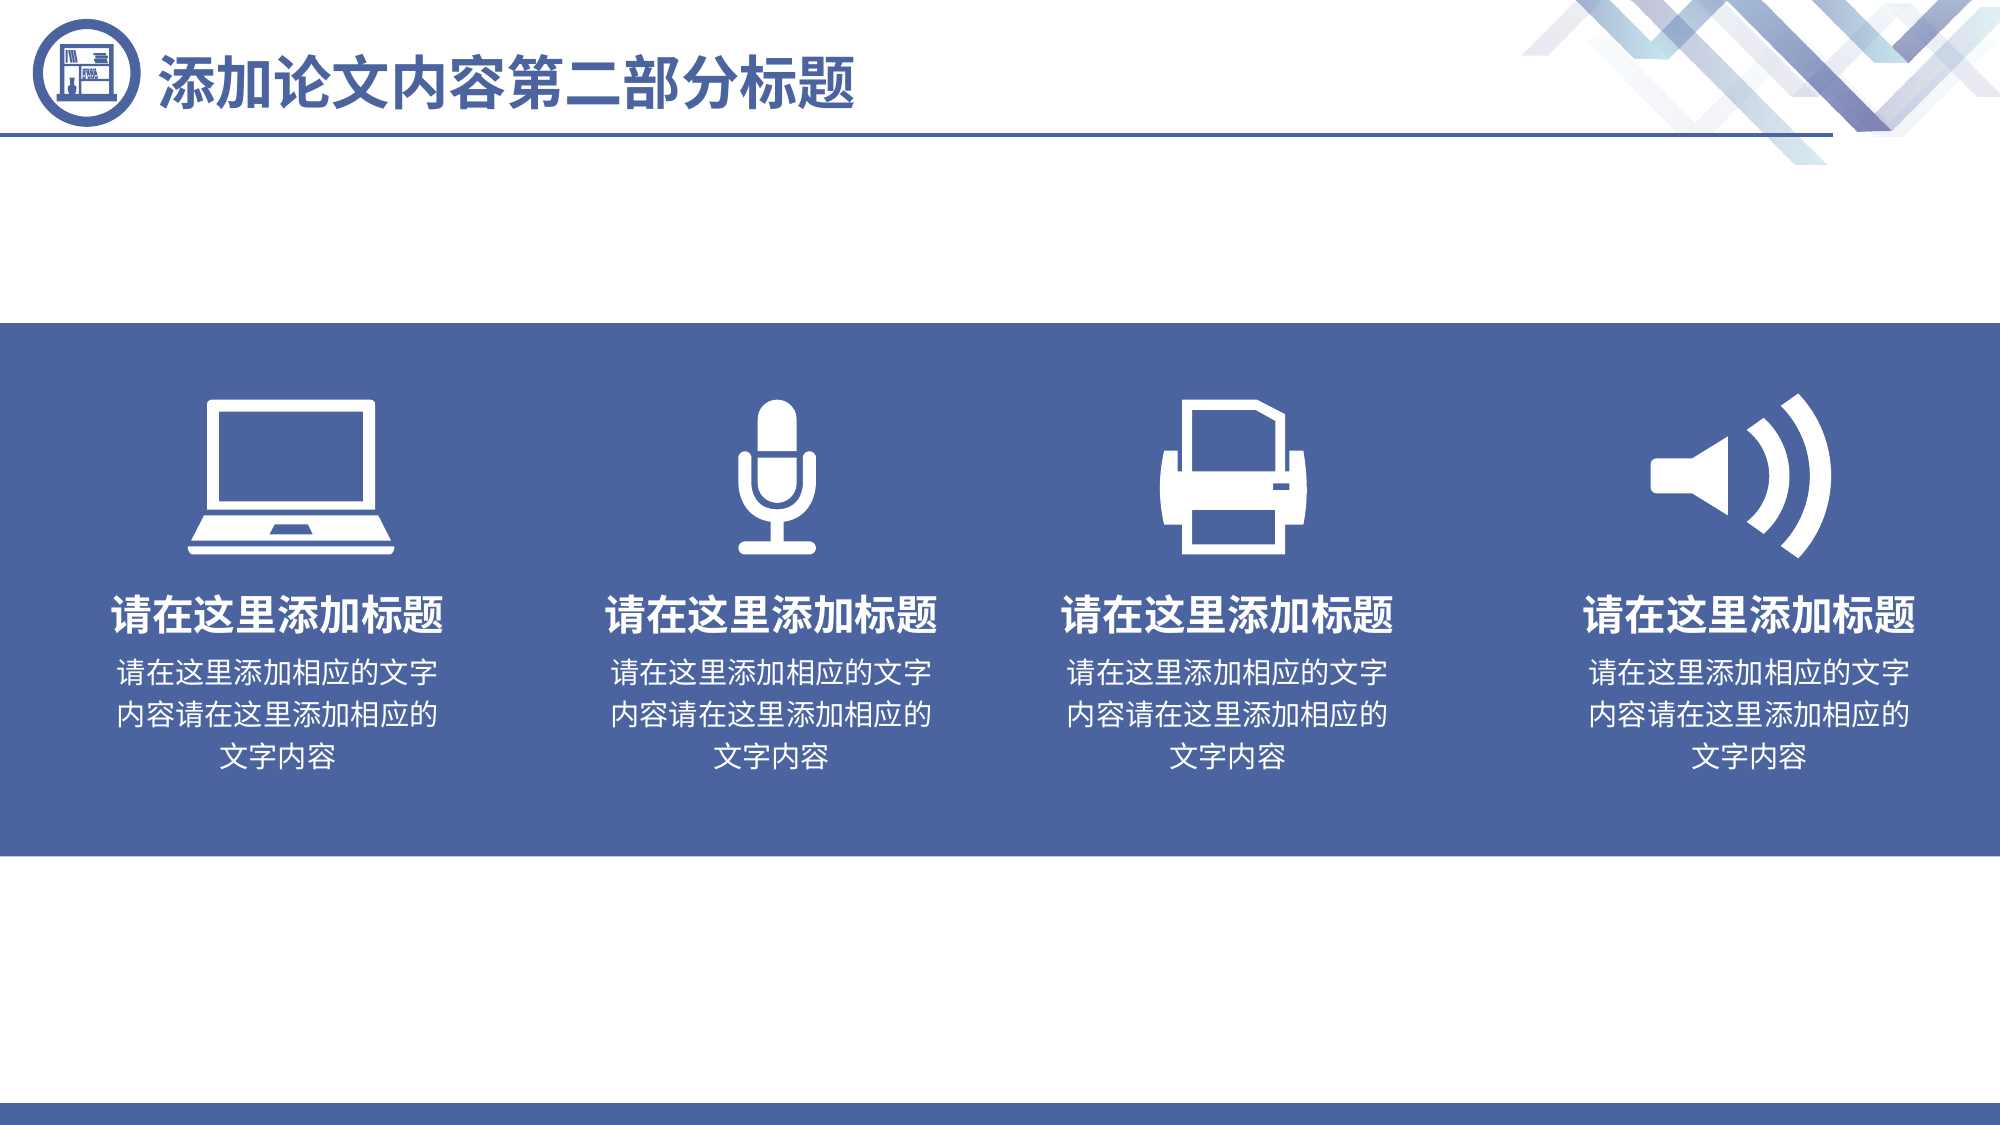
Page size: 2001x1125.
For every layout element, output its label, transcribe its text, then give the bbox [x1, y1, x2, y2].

text_box [1649, 434, 1729, 518]
text_box [738, 451, 816, 555]
text_box [1779, 392, 1833, 560]
text_box [187, 546, 395, 555]
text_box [34, 20, 140, 126]
text_box [0, 1102, 2000, 1125]
text_box 请在这里添加相应的文字内容请在这里添加相应的文字内容 [1048, 647, 1407, 781]
picture [1412, 0, 2000, 166]
text_box [0, 322, 2000, 857]
text_box [206, 399, 376, 510]
text_box 请在这里添加相应的文字内容请在这里添加相应的文字内容 [1570, 647, 1929, 781]
text_box 请在这里添加标题 [95, 581, 460, 647]
text_box [191, 515, 392, 541]
text_box 请在这里添加相应的文字内容请在这里添加相应的文字内容 [592, 647, 951, 781]
text_box 请在这里添加相应的文字内容请在这里添加相应的文字内容 [98, 647, 457, 781]
text_box 请在这里添加标题 [1045, 581, 1410, 647]
text_box 请在这里添加标题 [589, 581, 954, 647]
text_box [757, 399, 797, 452]
text_box 请在这里添加标题 [1567, 581, 1932, 647]
text_box [1159, 399, 1307, 555]
text_box [1744, 416, 1791, 536]
text_box 添加论文内容第二部分标题 [142, 4, 888, 124]
